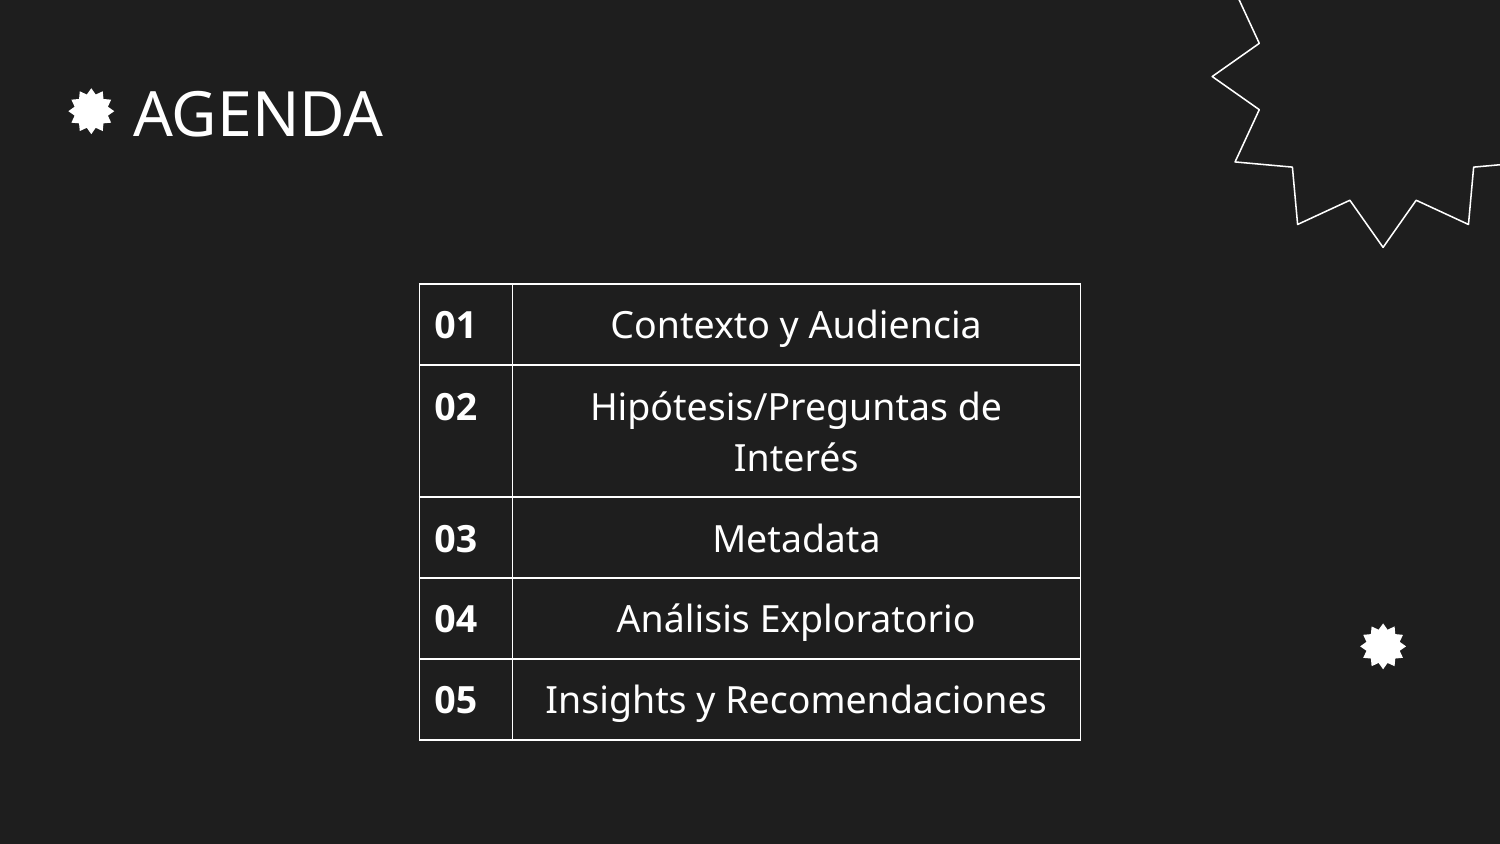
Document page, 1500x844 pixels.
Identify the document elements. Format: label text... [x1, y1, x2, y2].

table_cell Hipótesis/Preguntas de Interés [513, 366, 1080, 496]
table_cell 04 [420, 579, 512, 658]
table_cell 03 [420, 498, 512, 577]
table_cell 05 [420, 660, 512, 739]
title AGENDA [118, 58, 1382, 149]
table_header 01 [420, 285, 512, 364]
table_cell Análisis Exploratorio [513, 579, 1080, 658]
text_box [1360, 623, 1407, 670]
table_cell Insights y Recomendaciones [513, 660, 1080, 739]
table_cell 02 [420, 366, 512, 496]
table_header Contexto y Audiencia [513, 285, 1080, 364]
table_cell Metadata [513, 498, 1080, 577]
